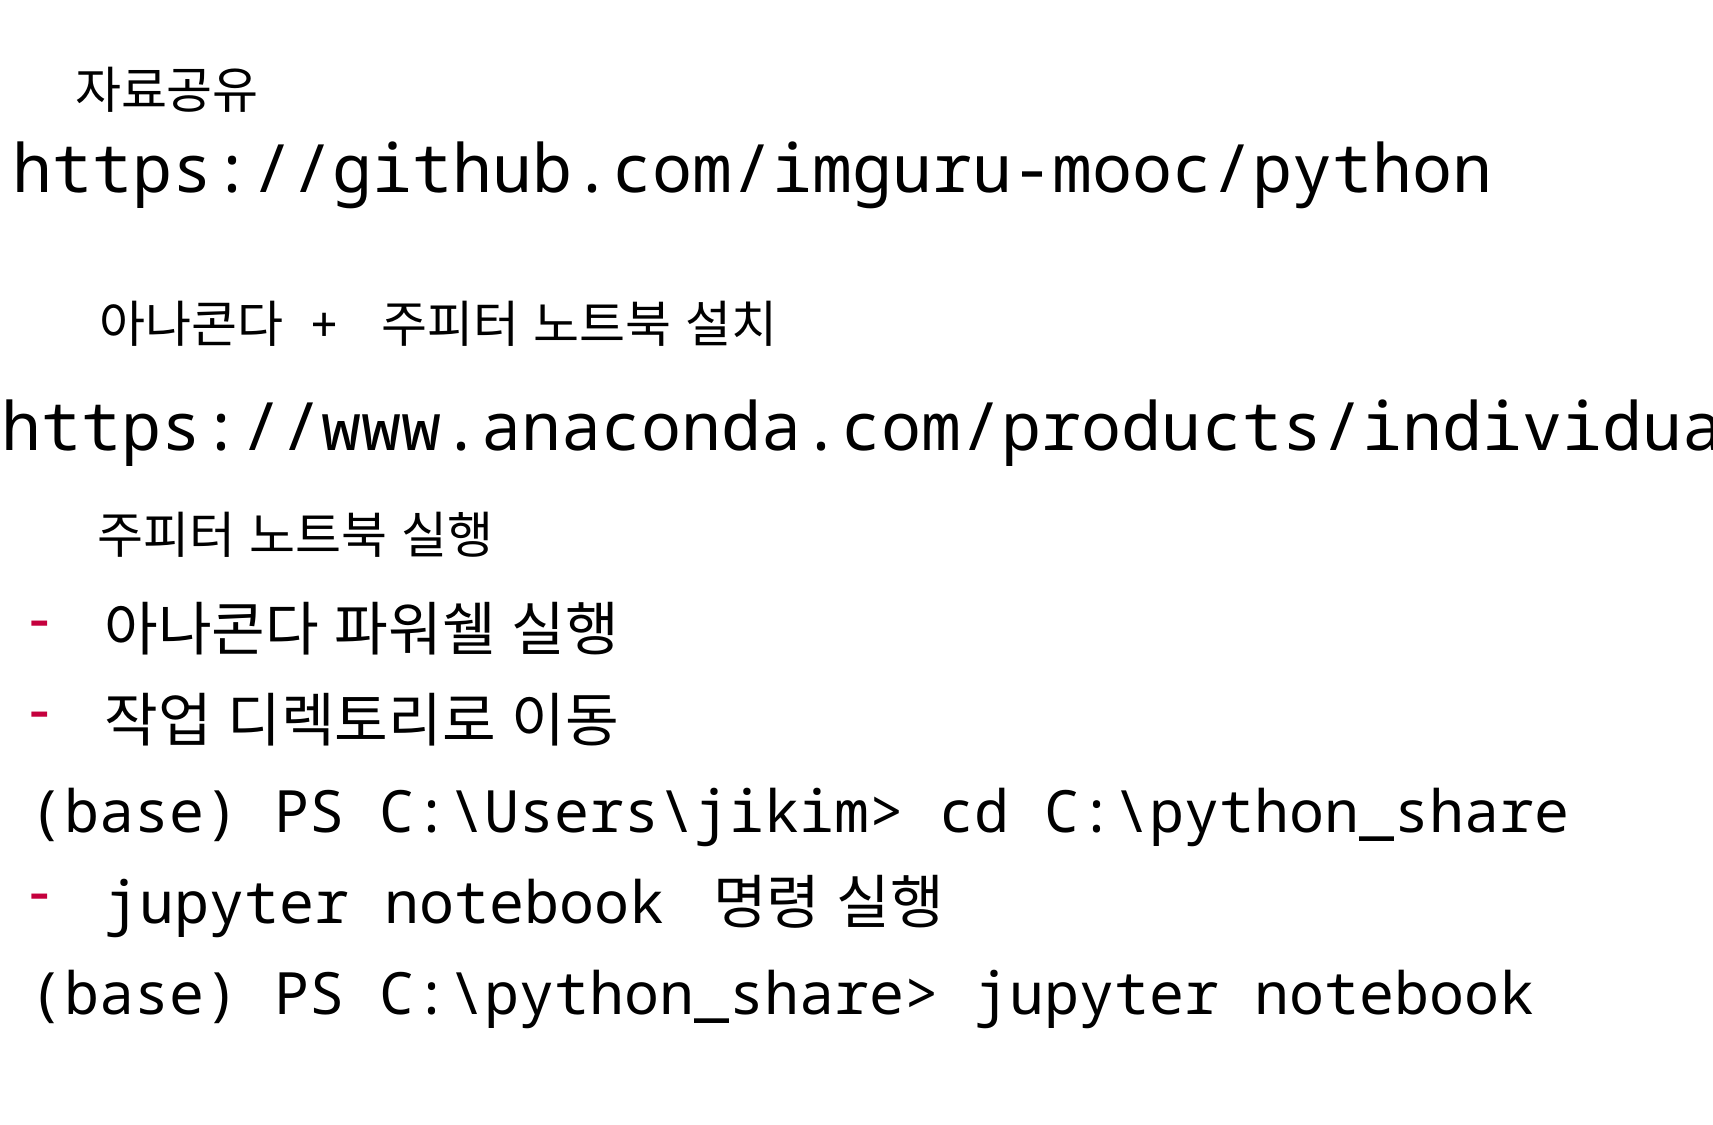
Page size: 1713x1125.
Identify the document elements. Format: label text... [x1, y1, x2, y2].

text_box 자료공유 [60, 33, 274, 127]
text_box 주피터 노트북 실행 [83, 478, 509, 572]
text_box 아나콘다 + 주피터 노트북 설치 [84, 266, 793, 360]
text_box https://www.anaconda.com/products/individual [0, 352, 1713, 471]
text_box 아나콘다 파워쉘 실행 작업 디렉토리로 이동 (base) PS C:\Users\jikim> cd C:\python_share jupyter notebook 명령 실행 (base) PS C:\python_share> jupyter notebook [14, 563, 1585, 1034]
text_box https://github.com/imguru-mooc/python [0, 94, 1507, 214]
